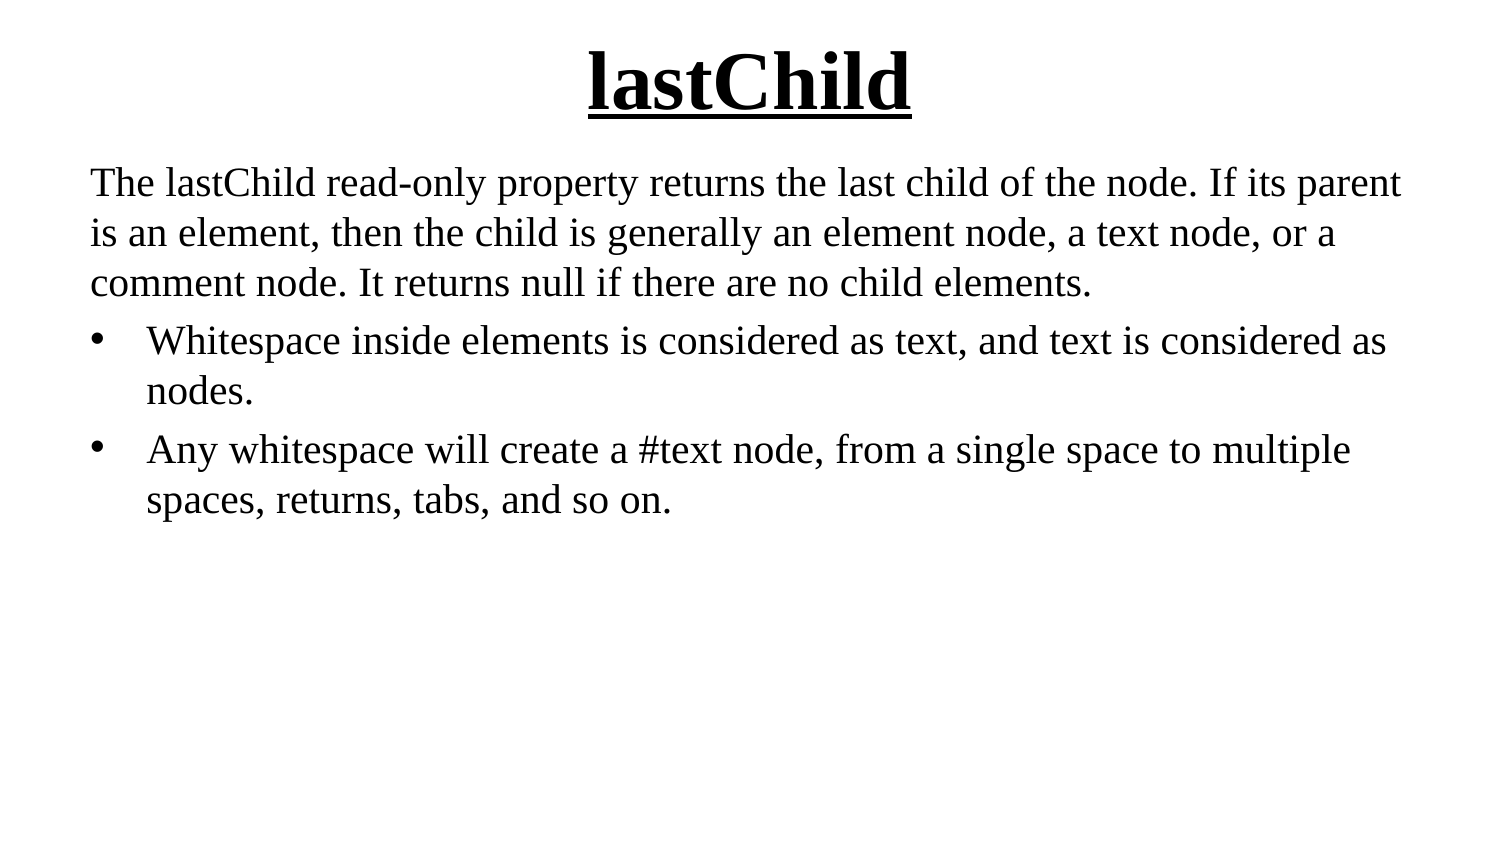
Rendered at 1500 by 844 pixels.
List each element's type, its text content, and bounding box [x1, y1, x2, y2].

list The lastChild read-only property returns the last child of the node. If its parent is an element, then the child is generally an element node, a text node, or a comment node. It returns null if there are no child elements. Whitespace inside elements is considered as text, and text is considered as nodes. Any whitespace will create a #text node, from a single space to multiple spaces, returns, tabs, and so on. [75, 146, 1425, 704]
title lastChild [75, 6, 1425, 146]
